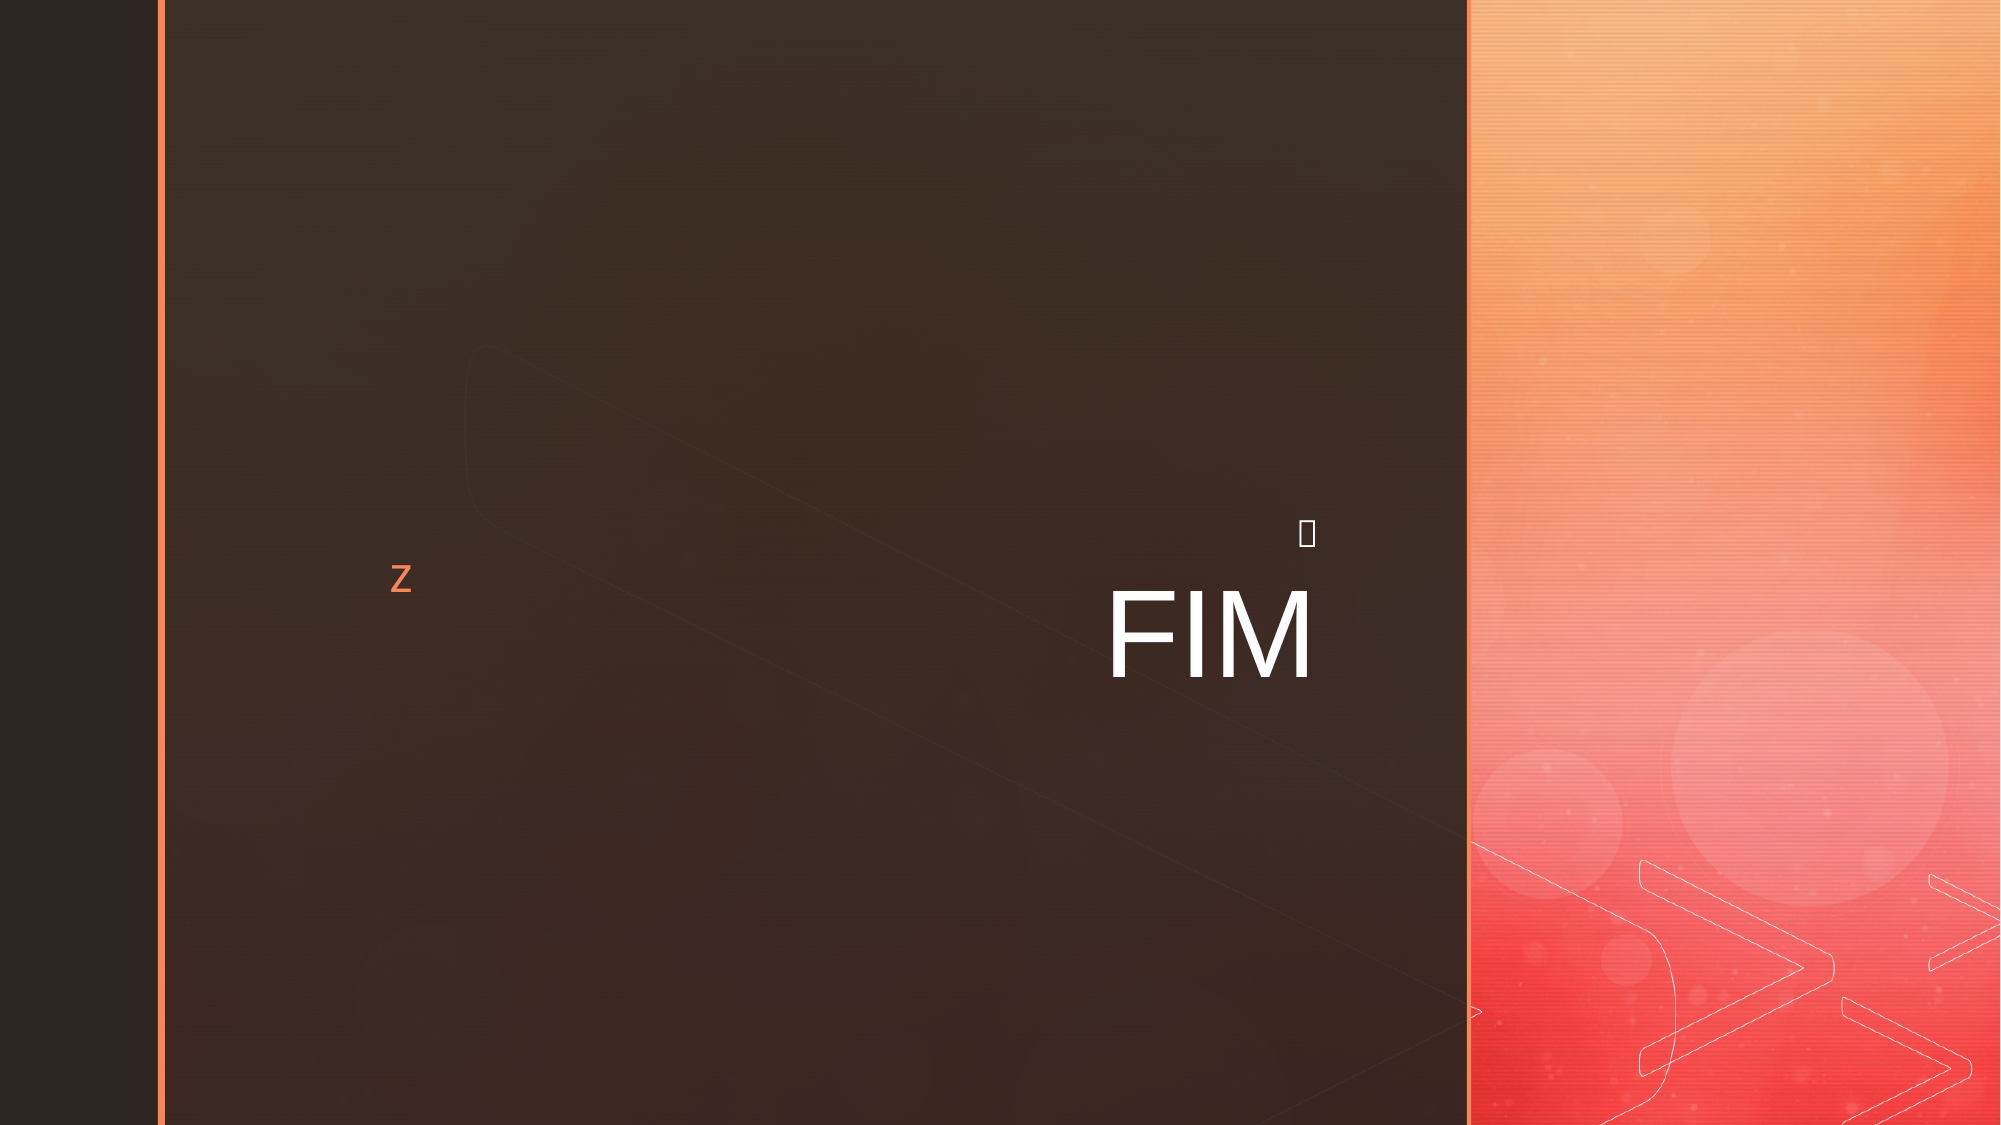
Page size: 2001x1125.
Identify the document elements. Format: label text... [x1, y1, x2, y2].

subtitle  [454, 372, 1334, 563]
picture [1472, 0, 2001, 1125]
title FIM [428, 562, 1334, 935]
